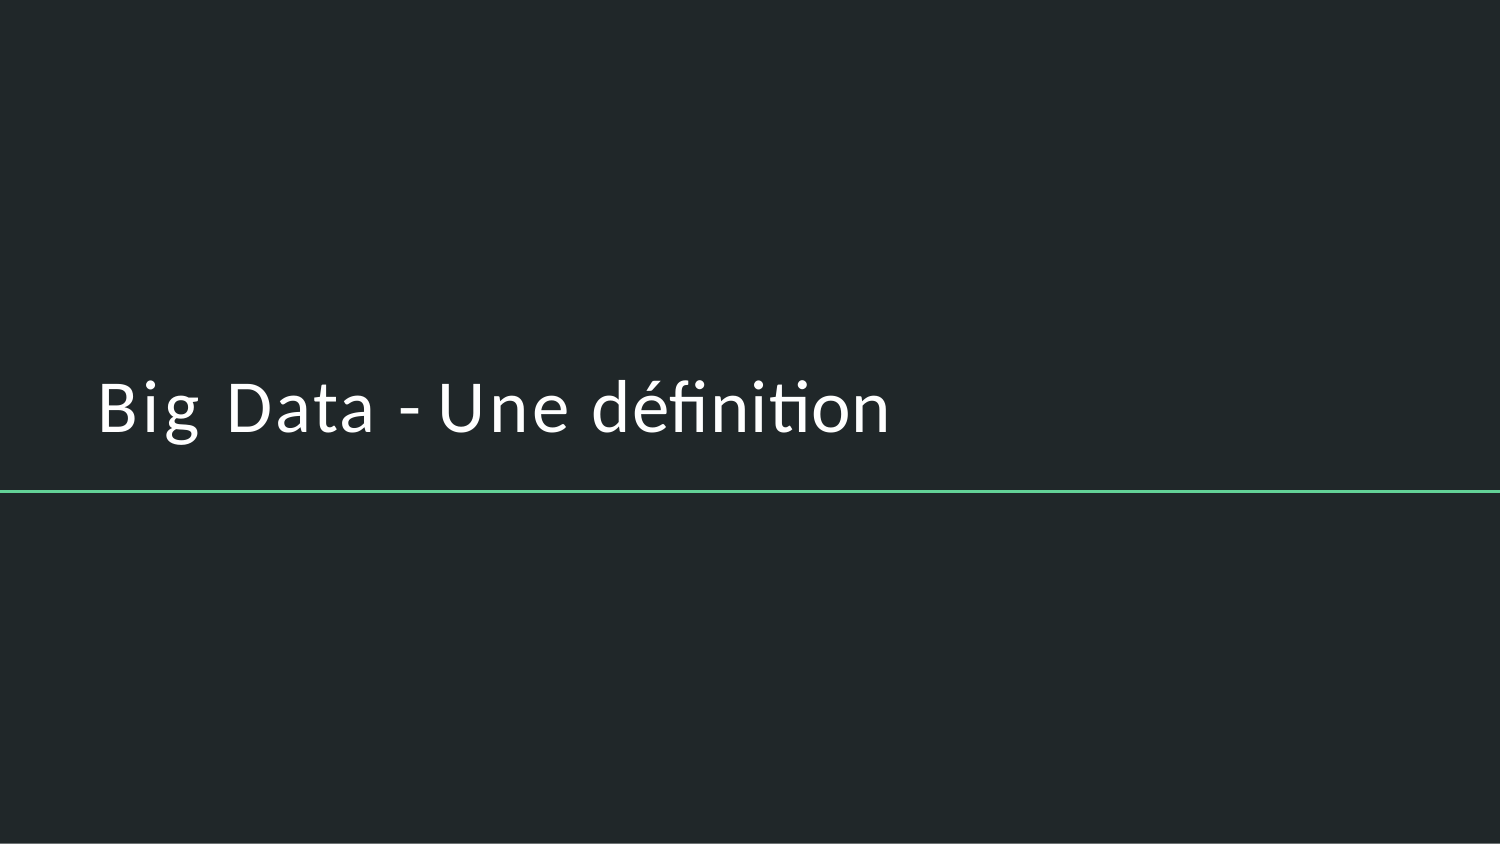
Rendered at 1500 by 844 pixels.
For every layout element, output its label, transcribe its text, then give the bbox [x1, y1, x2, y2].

title Big Data - Une définition [95, 355, 902, 499]
